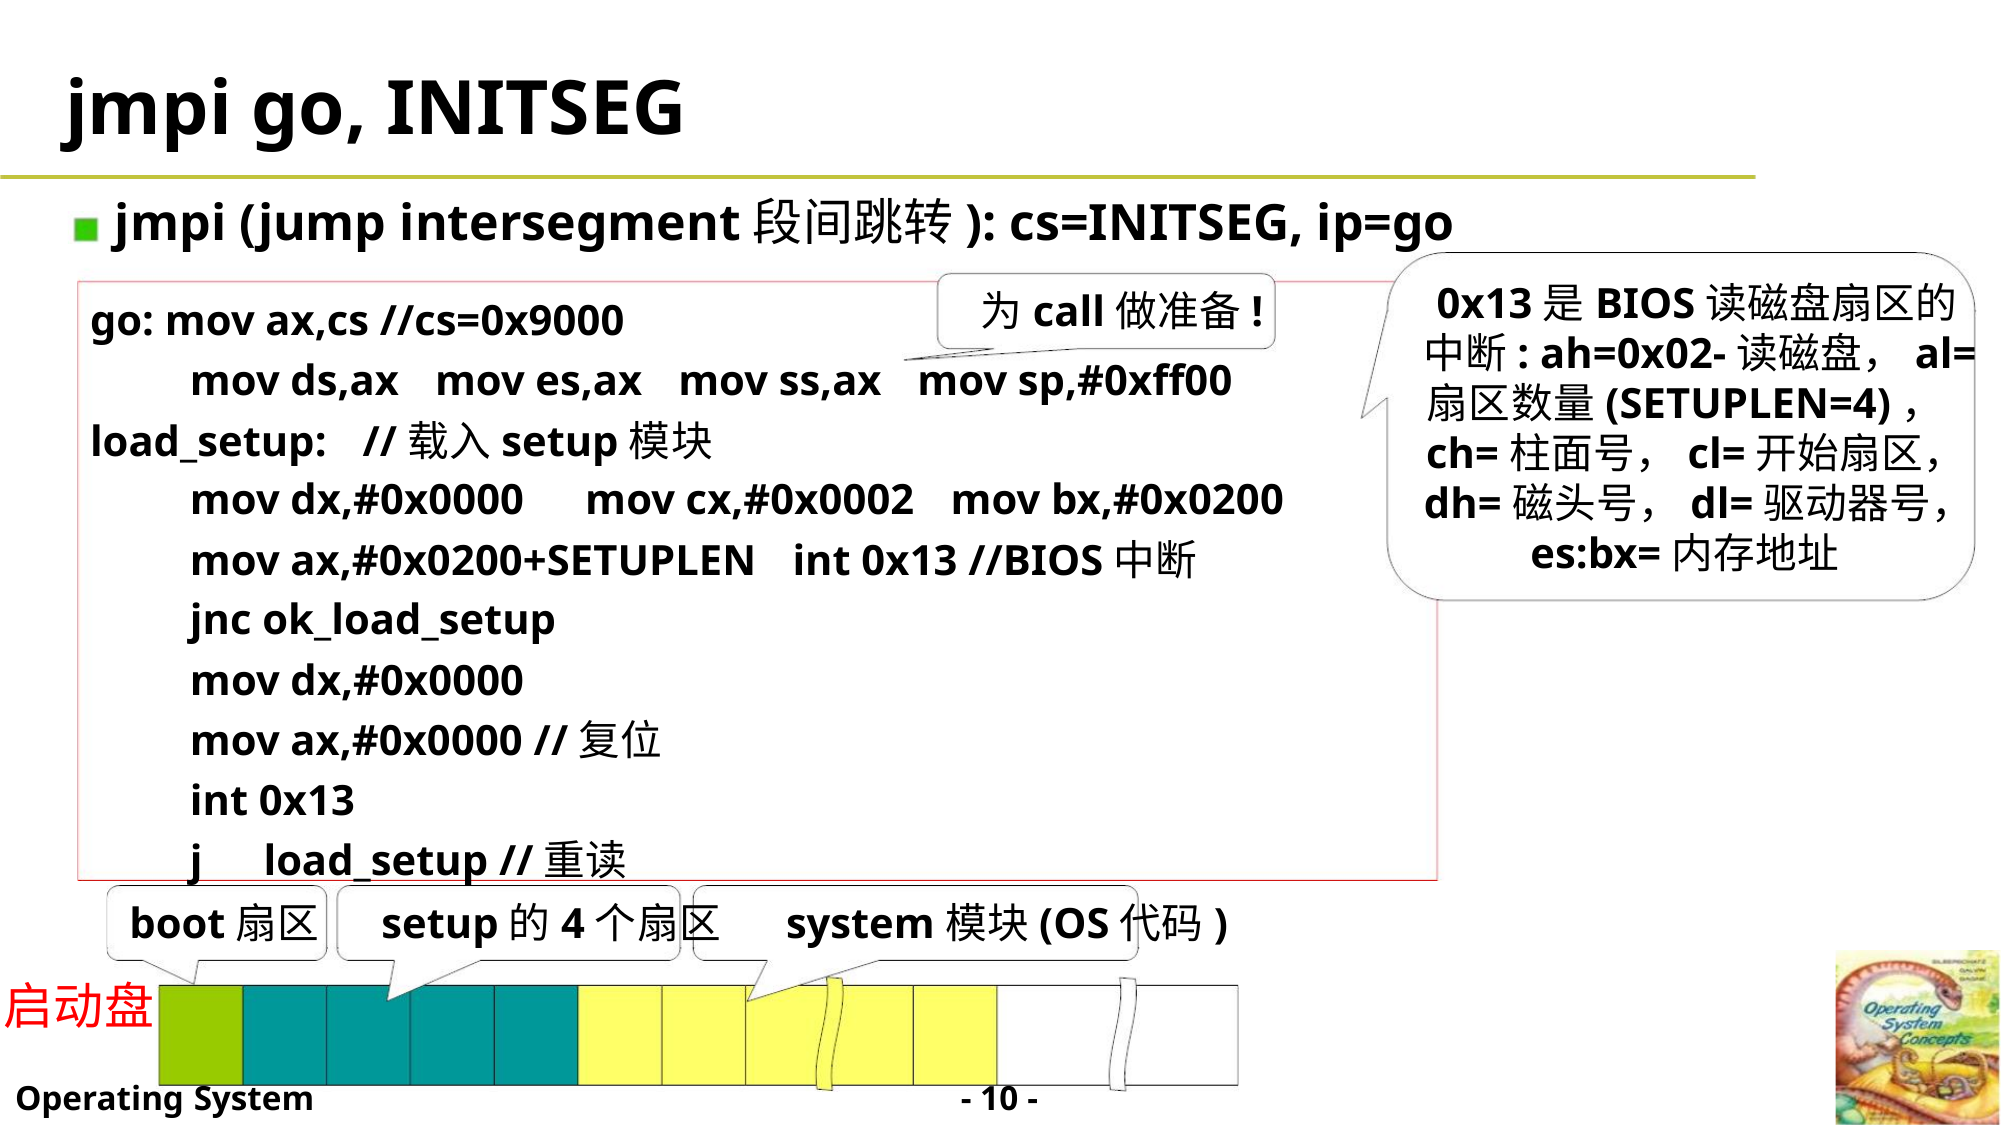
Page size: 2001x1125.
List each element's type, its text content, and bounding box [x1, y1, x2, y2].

text_box go: mov ax,cs //cs=0x9000 [89, 296, 809, 345]
text_box j load_setup //重读 [189, 836, 775, 884]
text_box [67, 211, 100, 244]
text_box - 10 - [960, 1079, 1089, 1117]
text_box [1835, 950, 2000, 1125]
text_box jmpi (jump intersegment段间跳转): cs=INITSEG, ip=go [114, 194, 1582, 251]
text_box boot扇区 setup的4个扇区 system模块(OS代码) [129, 899, 1263, 947]
text_box Operating System [15, 1079, 322, 1117]
text_box mov ax,#0x0000 //复位 [189, 716, 775, 764]
text_box mov ds,ax mov es,ax mov ss,ax mov sp,#0xff00 load_setup: //载入setup模块 mov dx,#0x0000 mov cx,#0x0002 mov bx,#0x0200 mov ax,#0x0200+SETUPLEN int 0x13 //BIOS中断 jnc ok_load_setup [90, 356, 1557, 643]
text_box 启动盘 [3, 984, 230, 1035]
text_box 为call做准备! [980, 288, 1295, 335]
text_box [106, 885, 1239, 1093]
text_box jmpi go, INITSEG [64, 65, 786, 150]
text_box [0, 175, 1757, 179]
text_box 0x13是BIOS读磁盘扇区的 中断: ah=0x02-读磁盘，al= 扇区数量(SETUPLEN=4)， ch=柱面号，cl=开始扇区， dh=磁头号，dl=驱动器号， es:bx=内存地址 [1423, 280, 2000, 578]
text_box mov dx,#0x0000 [189, 656, 603, 705]
text_box int 0x13 [189, 776, 453, 825]
text_box [77, 252, 1977, 881]
